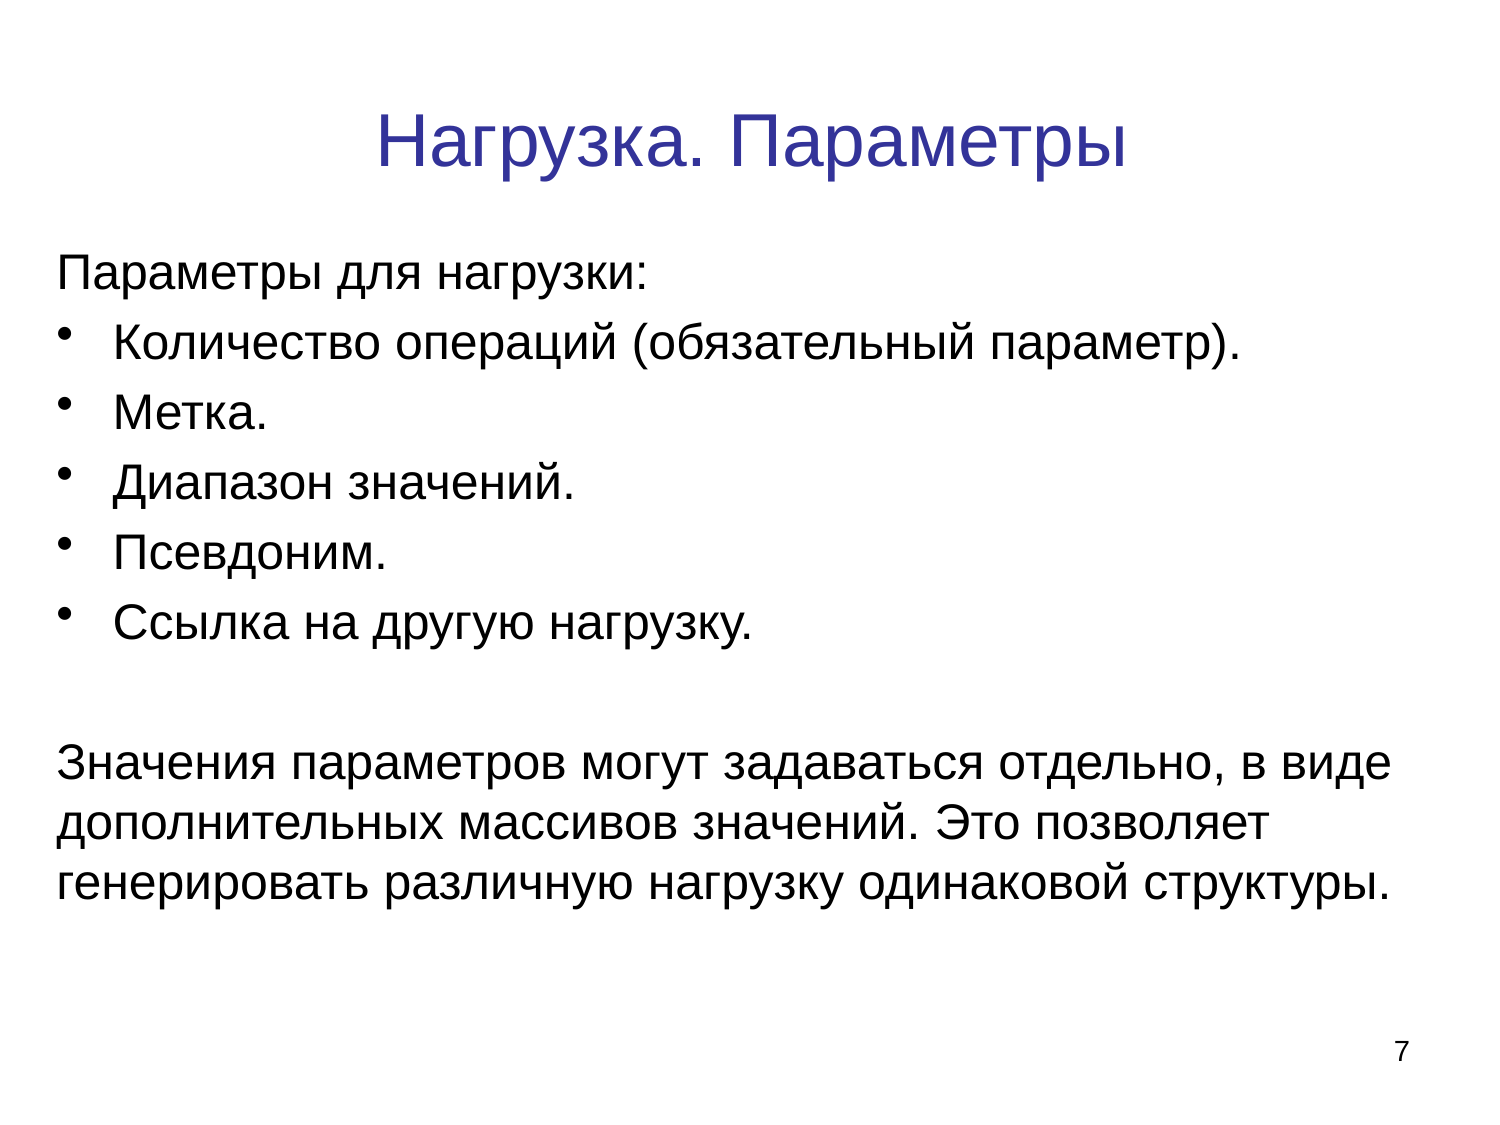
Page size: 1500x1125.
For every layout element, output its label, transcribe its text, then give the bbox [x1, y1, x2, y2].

list Параметры для нагрузки: Количество операций (обязательный параметр). Метка. Диапазон значений. Псевдоним. Ссылка на другую нагрузку. Значения параметров могут задаваться отдельно, в виде дополнительных массивов значений. Это позволяет генерировать различную нагрузку одинаковой структуры. [41, 231, 1471, 1017]
title Нагрузка. Параметры [76, 42, 1427, 231]
slide_number 7 [1074, 1024, 1425, 1103]
